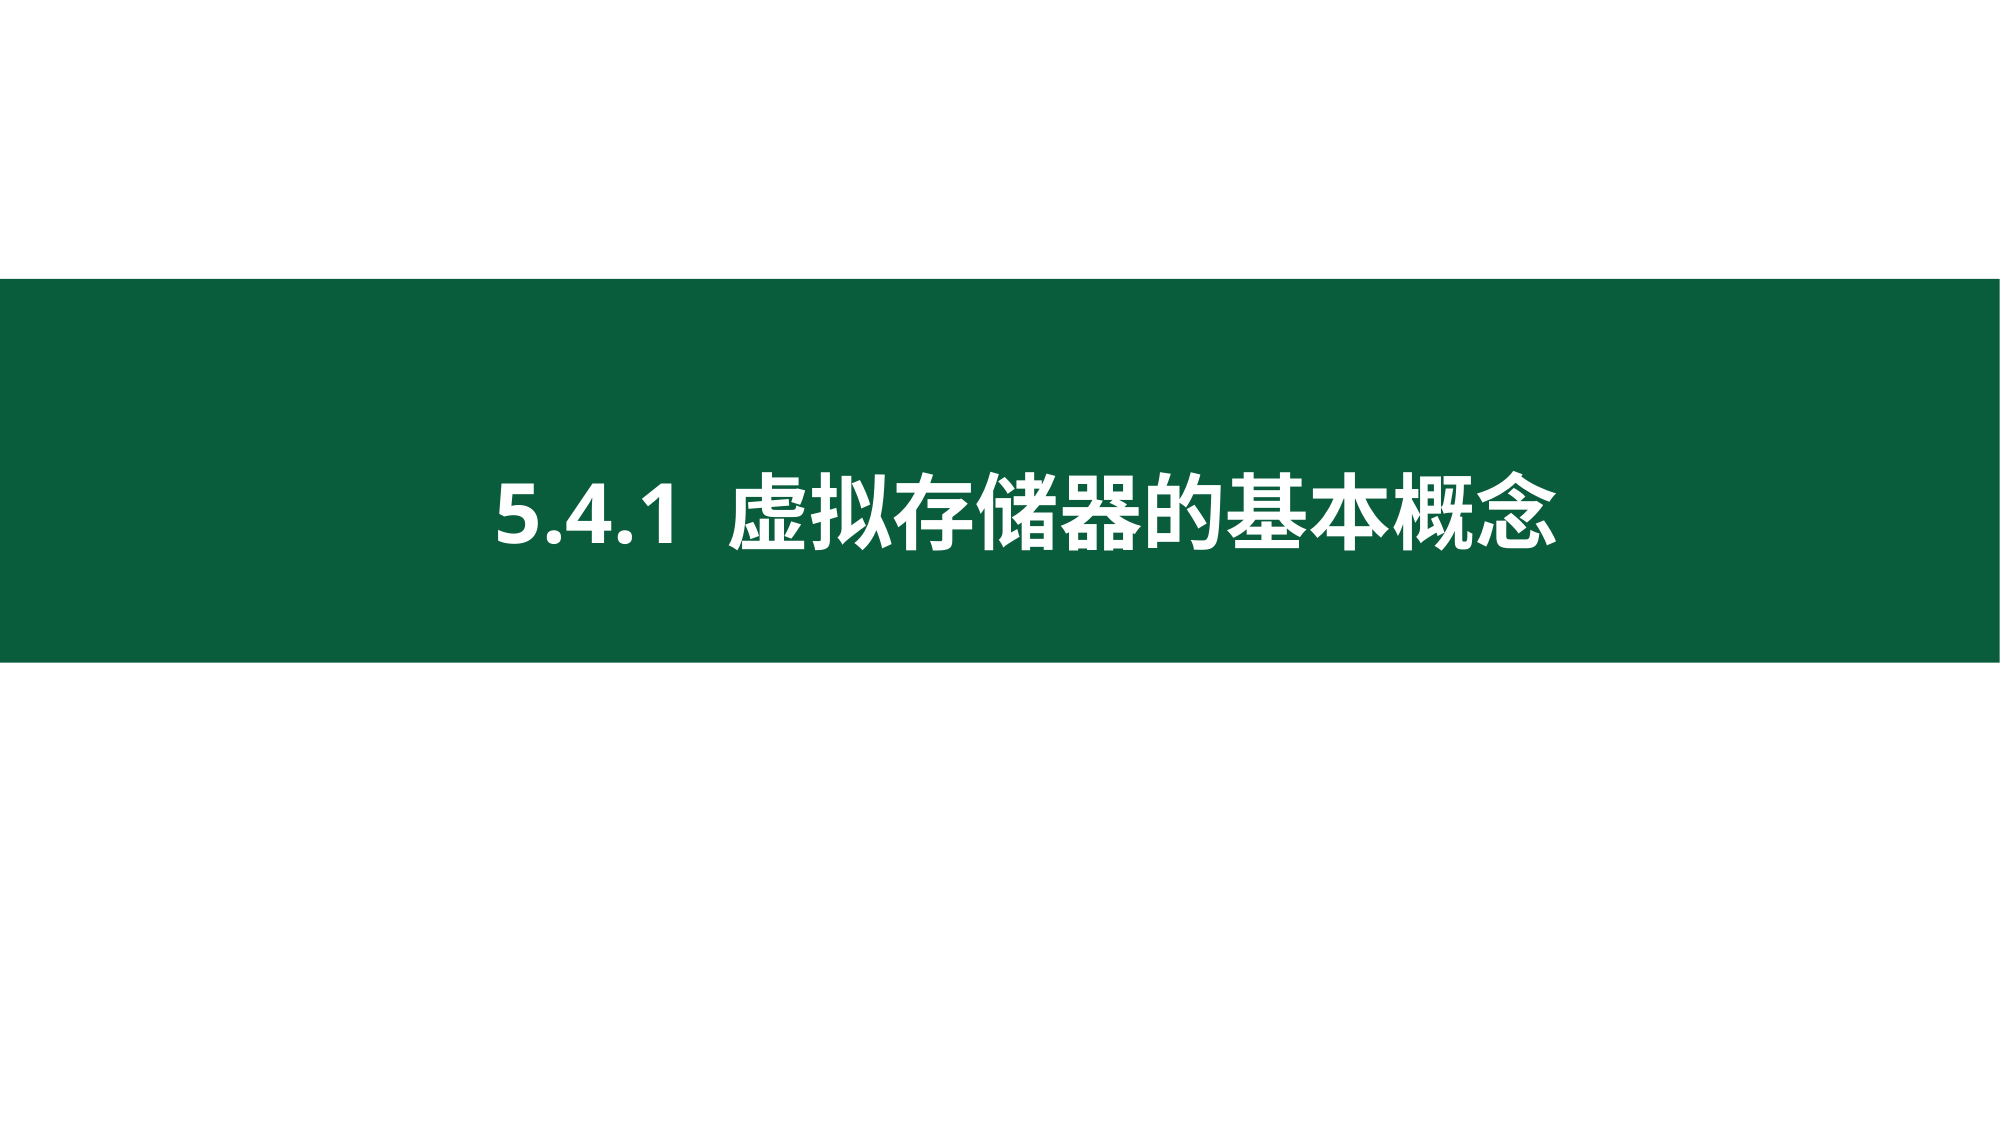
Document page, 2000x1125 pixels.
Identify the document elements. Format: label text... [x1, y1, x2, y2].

text_box 5.4.1 虚拟存储器的基本概念 [185, 391, 1750, 570]
text_box [0, 277, 2000, 665]
